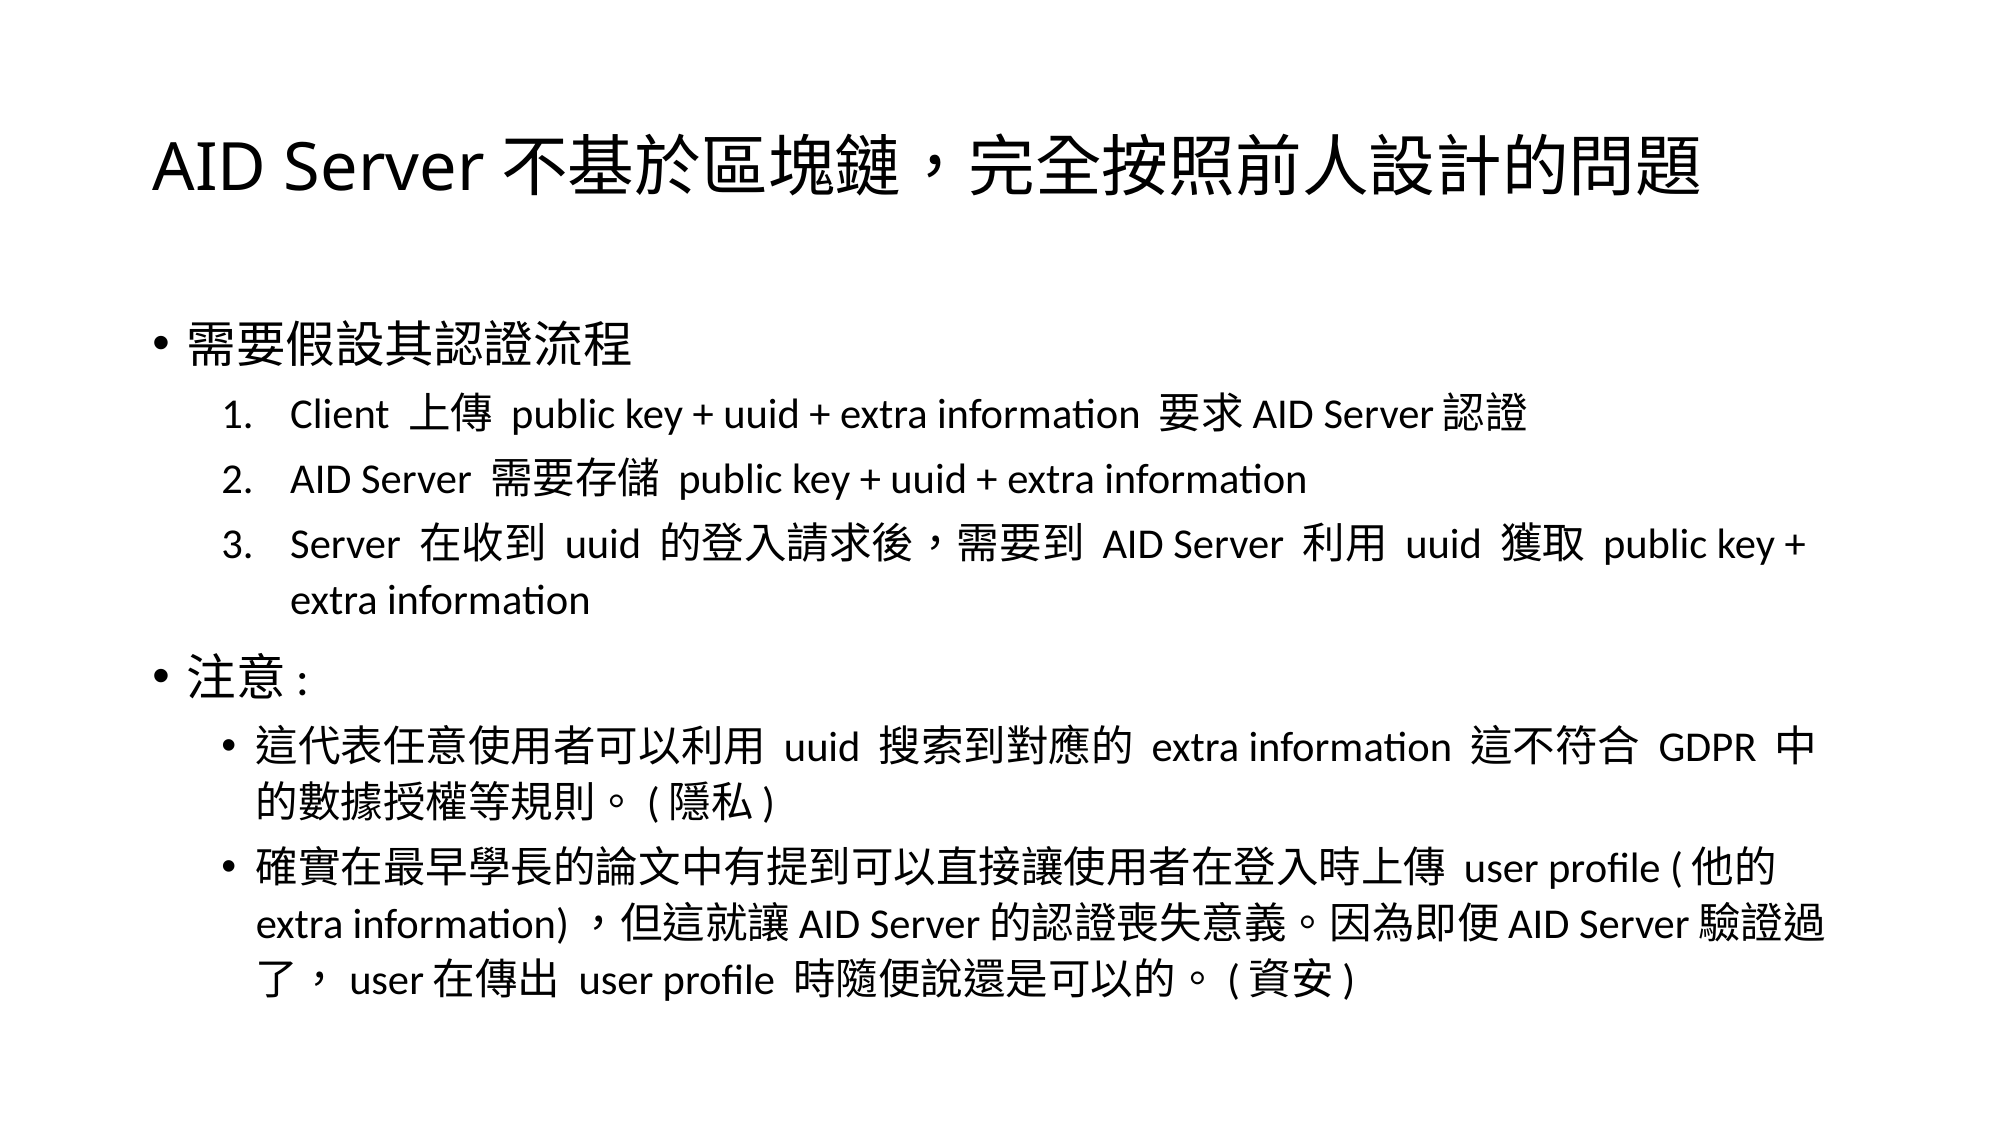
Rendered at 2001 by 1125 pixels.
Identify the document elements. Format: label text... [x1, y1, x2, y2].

title AID Server不基於區塊鏈，完全按照前人設計的問題 [137, 59, 1863, 278]
list 需要假設其認證流程 Client 上傳 public key + uuid + extra information 要求AID Server認證 AID Server 需要存儲 public key + uuid + extra information Server 在收到 uuid 的登入請求後，需要到 AID Server 利用 uuid 獲取 public key + extra information 注意: 這代表任意使用者可以利用 uuid 搜索到對應的 extra information 這不符合 GDPR 中的數據授權等規則。(隱私) 確實在最早學長的論文中有提到可以直接讓使用者在登入時上傳 user profile (他的 extra information)，但這就讓AID Server的認證喪失意義。因為即便AID Server驗證過了，user在傳出 user profile 時隨便說還是可以的。(資安) [137, 299, 1863, 1014]
